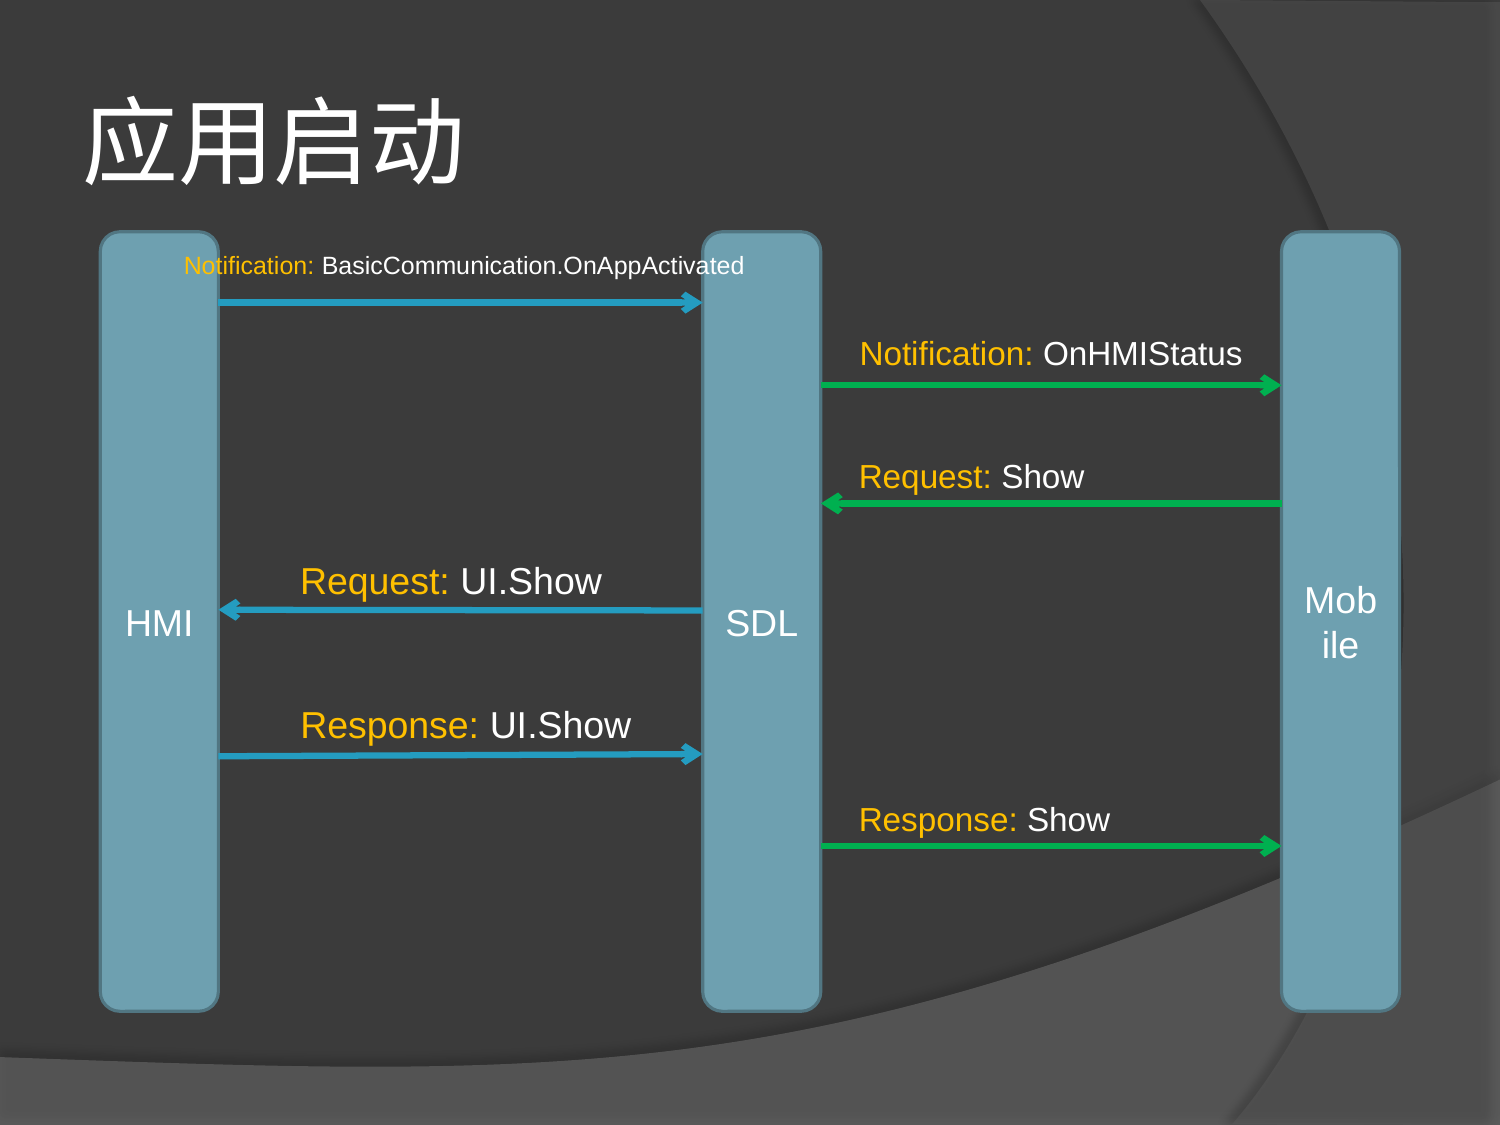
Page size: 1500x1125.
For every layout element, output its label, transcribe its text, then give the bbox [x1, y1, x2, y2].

text_box Notification: OnHMIStatus [844, 324, 1258, 376]
title 应用启动 [75, 45, 1300, 233]
text_box HMI [98, 230, 220, 1013]
text_box SDL [701, 230, 823, 1013]
text_box Request: UI.Show [285, 549, 617, 601]
text_box Mobile [1279, 230, 1402, 1013]
text_box Response: UI.Show [285, 693, 647, 744]
text_box Notification: BasicCommunication.OnAppActivated [168, 242, 761, 287]
text_box Request: Show [843, 447, 1100, 495]
text_box Response: Show [843, 790, 1126, 837]
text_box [218, 753, 703, 757]
